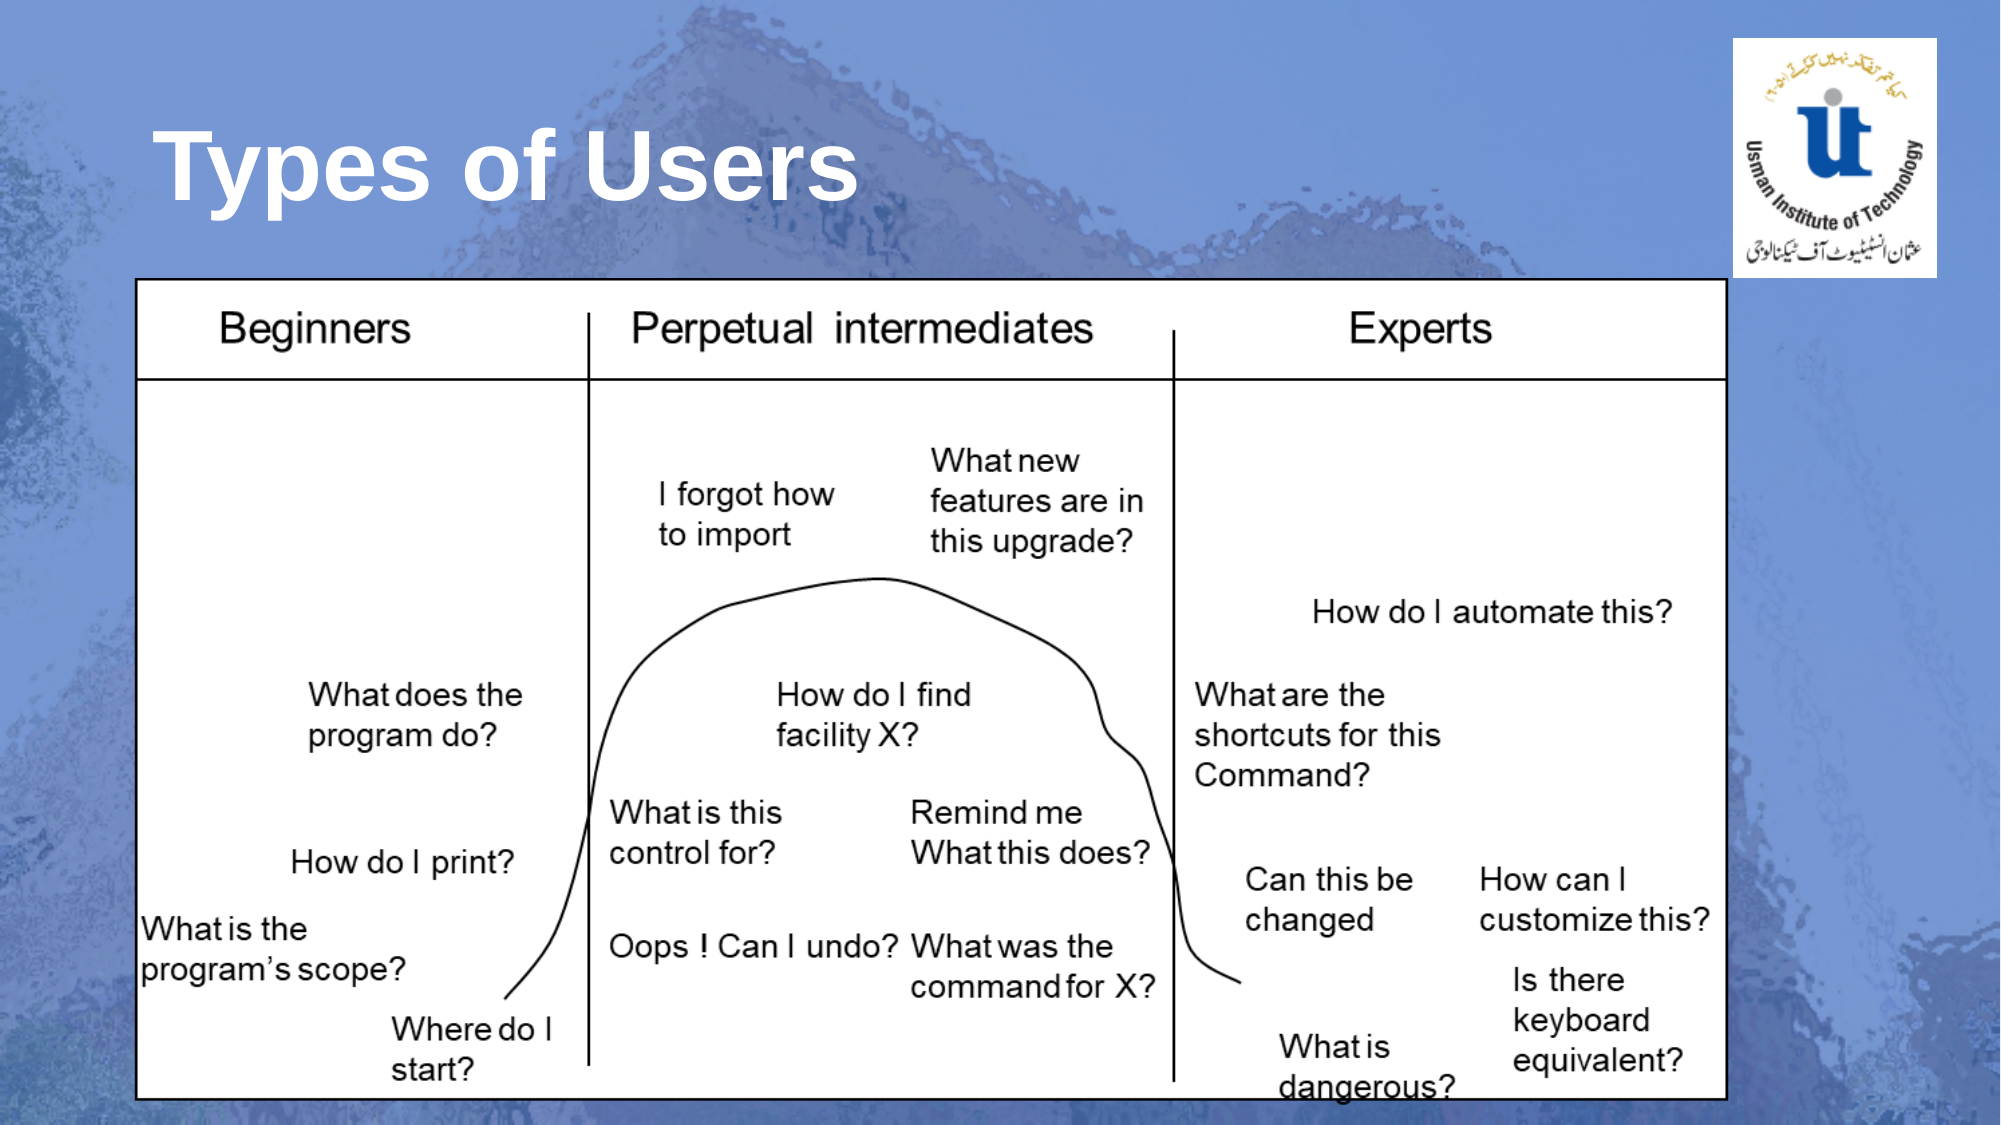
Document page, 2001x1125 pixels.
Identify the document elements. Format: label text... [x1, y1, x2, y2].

title Types of Users [137, 59, 1863, 278]
picture [0, 0, 2001, 1125]
